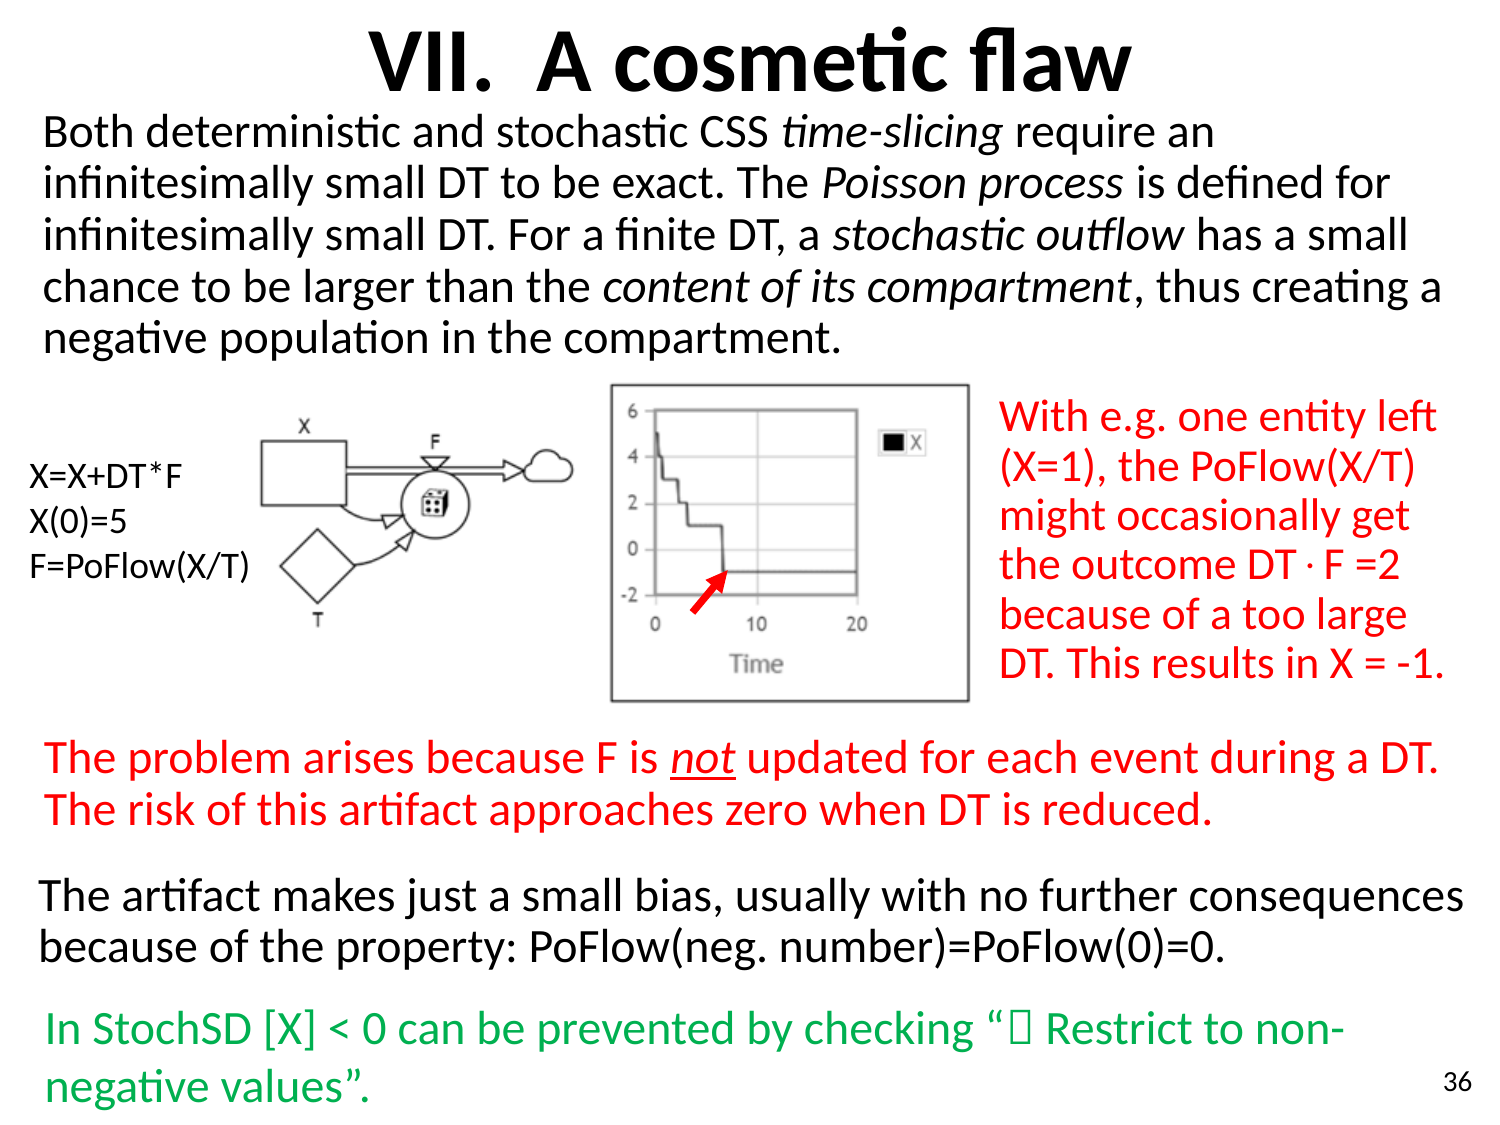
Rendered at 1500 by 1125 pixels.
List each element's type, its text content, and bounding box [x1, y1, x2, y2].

text_box The problem arises because F is not updated for each event during a DT. The risk of this artifact approaches zero when DT is reduced. [29, 724, 1466, 844]
title VII. A cosmetic flaw [309, 15, 1193, 95]
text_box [14, 407, 578, 686]
text_box With e.g. one entity left (X=1), the PoFlow(X/T) might occasionally get the outcome DTF =2 because of a too large DT. This results in X = -1. [984, 384, 1466, 697]
text_box In StochSD [X] < 0 can be prevented by checking “ Restrict to non-negative values”. [29, 989, 1433, 1120]
text_box The artifact makes just a small bias, usually with no further consequences because of the property: PoFlow(neg. number)=PoFlow(0)=0. [23, 862, 1493, 981]
text_box Both deterministic and stochastic CSS time-slicing require an infinitesimally small DT to be exact. The Poisson process is defined for infinitesimally small DT. For a finite DT, a stochastic outflow has a small chance to be larger than the content of its compartment, thus creating a negative population in the compartment. [39, 98, 1461, 372]
slide_number 36 [1425, 1055, 1488, 1125]
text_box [607, 380, 975, 708]
